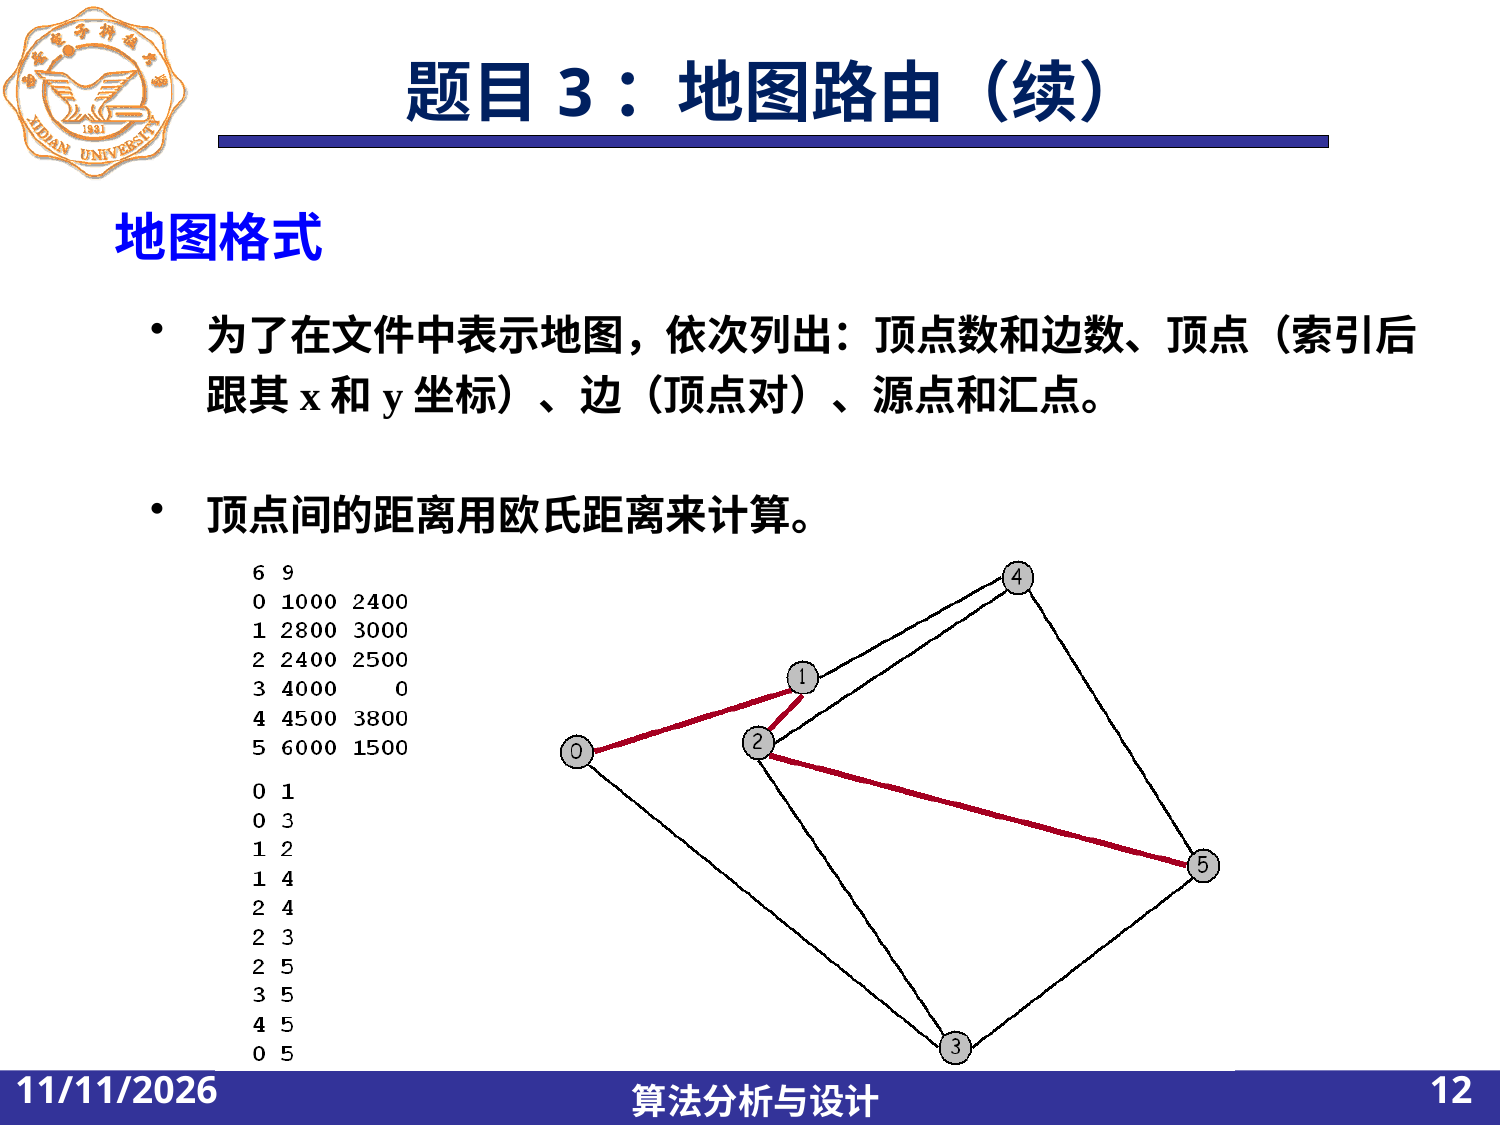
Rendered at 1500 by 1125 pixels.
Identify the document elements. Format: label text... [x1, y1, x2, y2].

slide_number 12 [1364, 1070, 1488, 1125]
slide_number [0, 1070, 313, 1125]
title 题目3：地图路由（续） [220, 42, 1331, 135]
text_box 地图格式 [100, 196, 1069, 274]
picture [215, 550, 1235, 1071]
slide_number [0, 0, 189, 181]
text_box 为了在文件中表示地图，依次列出：顶点数和边数、顶点（索引后跟其x和y坐标）、边（顶点对）、源点和汇点。 顶点间的距离用欧氏距离来计算。 [135, 290, 1436, 374]
